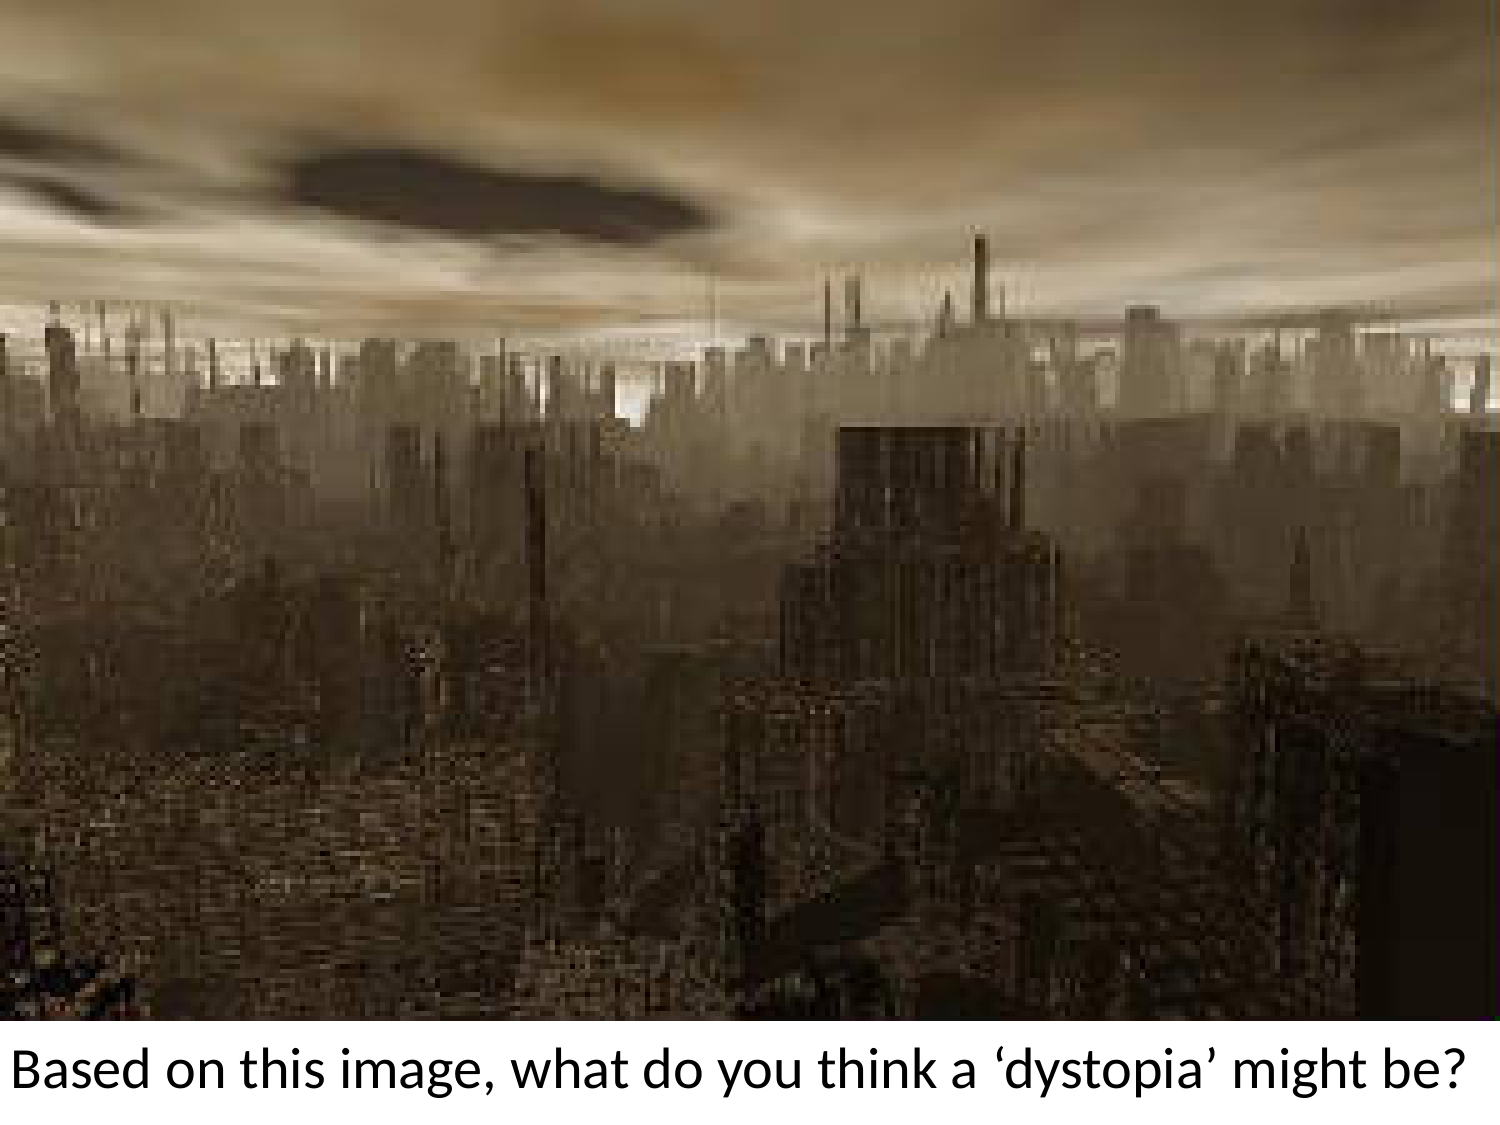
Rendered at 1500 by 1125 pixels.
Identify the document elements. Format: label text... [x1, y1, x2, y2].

text_box Based on this image, what do you think a ‘dystopia’ might be? [0, 1028, 1494, 1108]
picture [0, 0, 1500, 1022]
